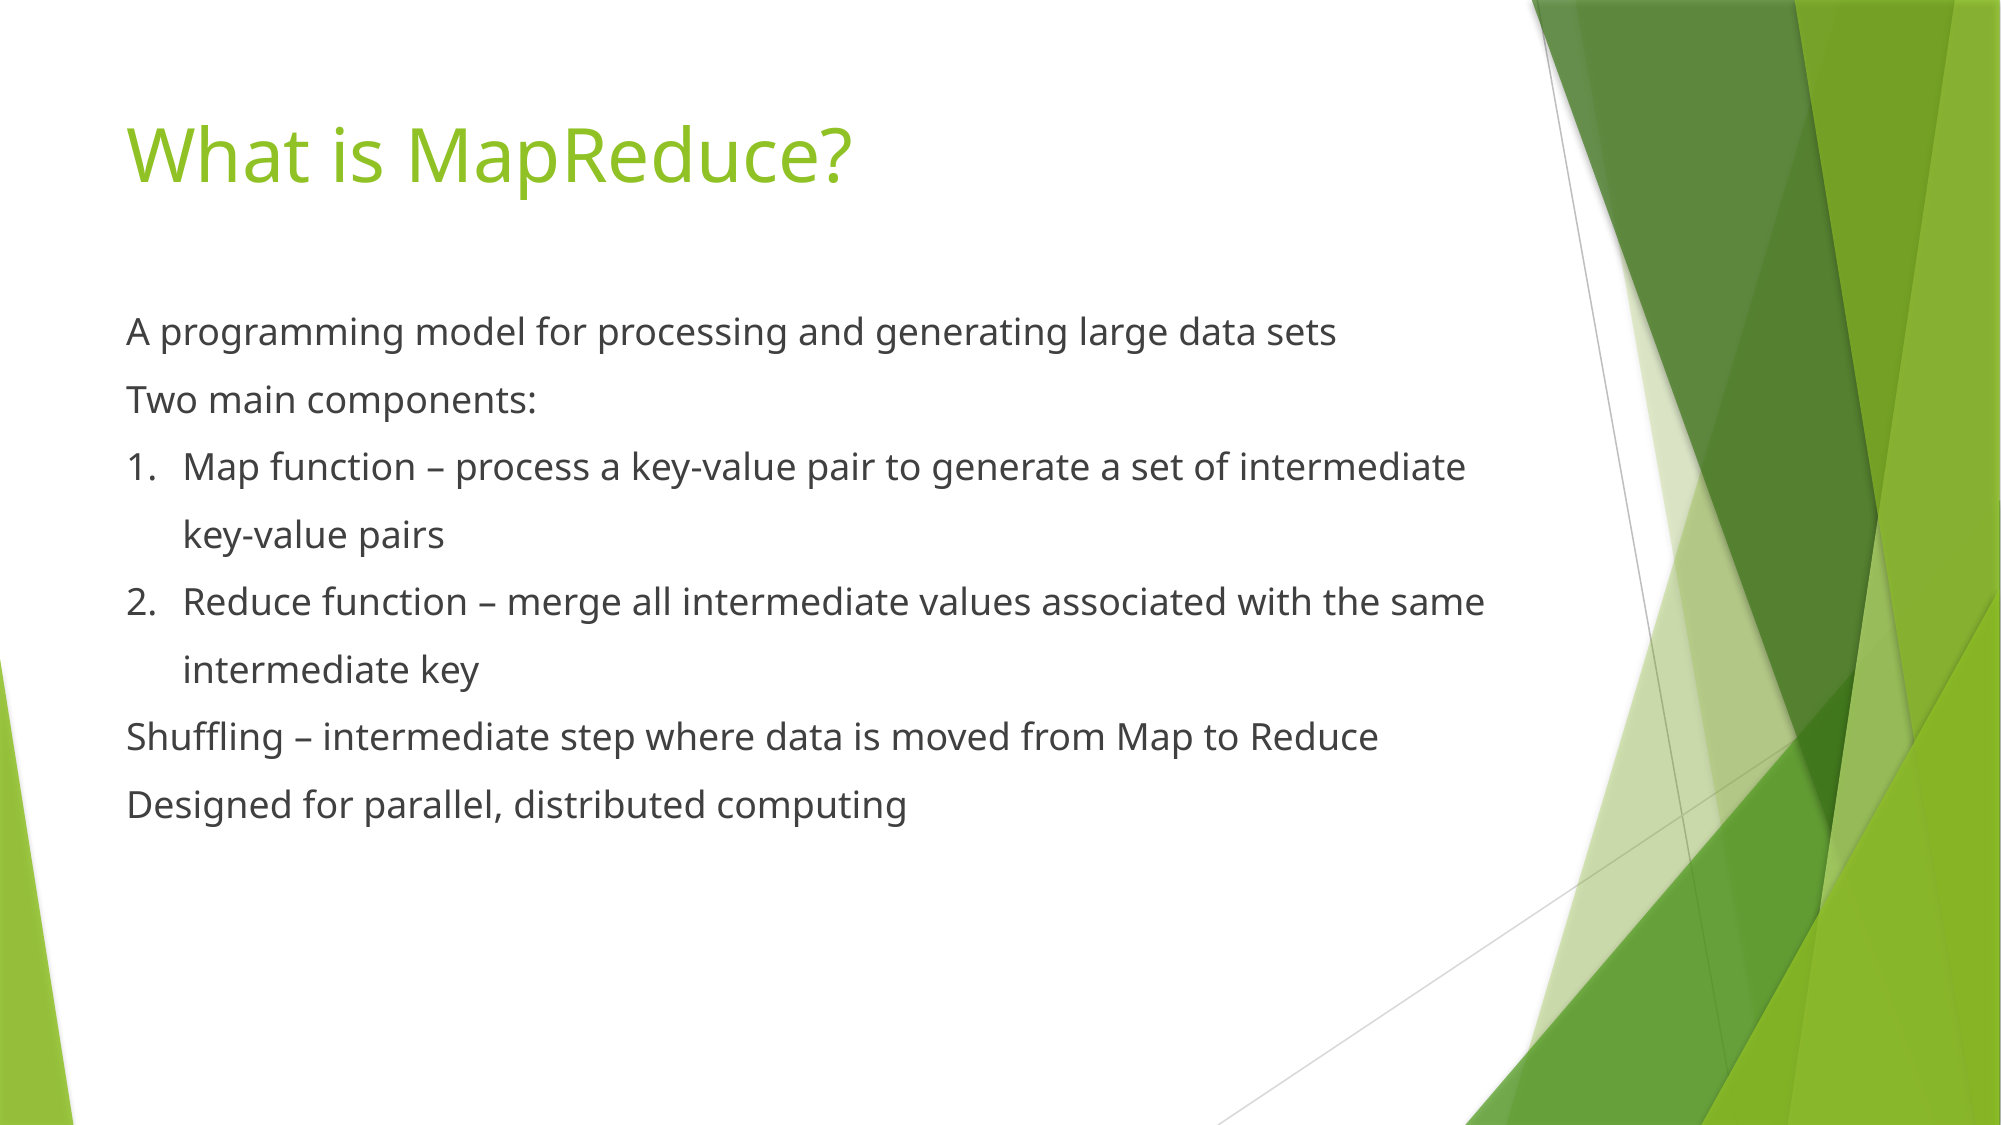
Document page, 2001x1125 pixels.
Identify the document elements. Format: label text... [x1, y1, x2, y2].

title What is MapReduce? [111, 99, 1522, 278]
list A programming model for processing and generating large data sets Two main components: Map function – process a key-value pair to generate a set of intermediate key-value pairs Reduce function – merge all intermediate values associated with the same intermediate key Shuffling – intermediate step where data is moved from Map to Reduce Designed for parallel, distributed computing [111, 278, 1522, 931]
